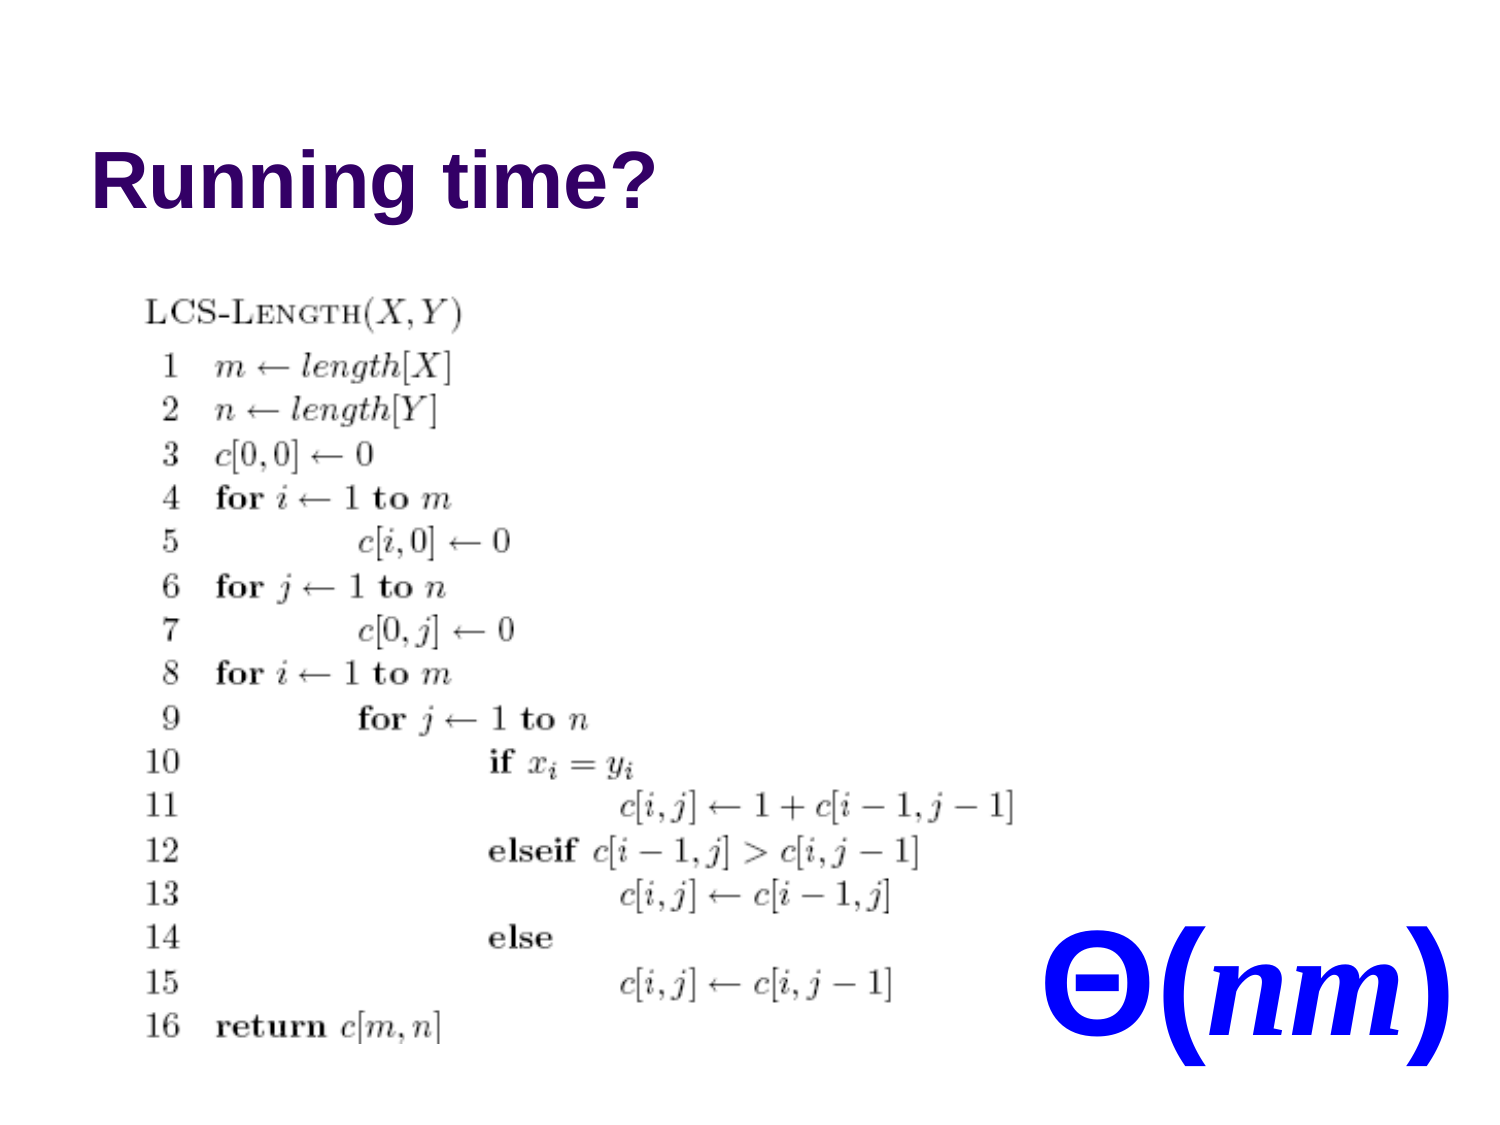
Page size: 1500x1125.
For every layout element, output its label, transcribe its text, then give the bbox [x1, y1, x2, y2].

picture [137, 287, 1025, 1044]
title Running time? [75, 20, 1425, 233]
text_box Θ(nm) [1024, 878, 1500, 1074]
